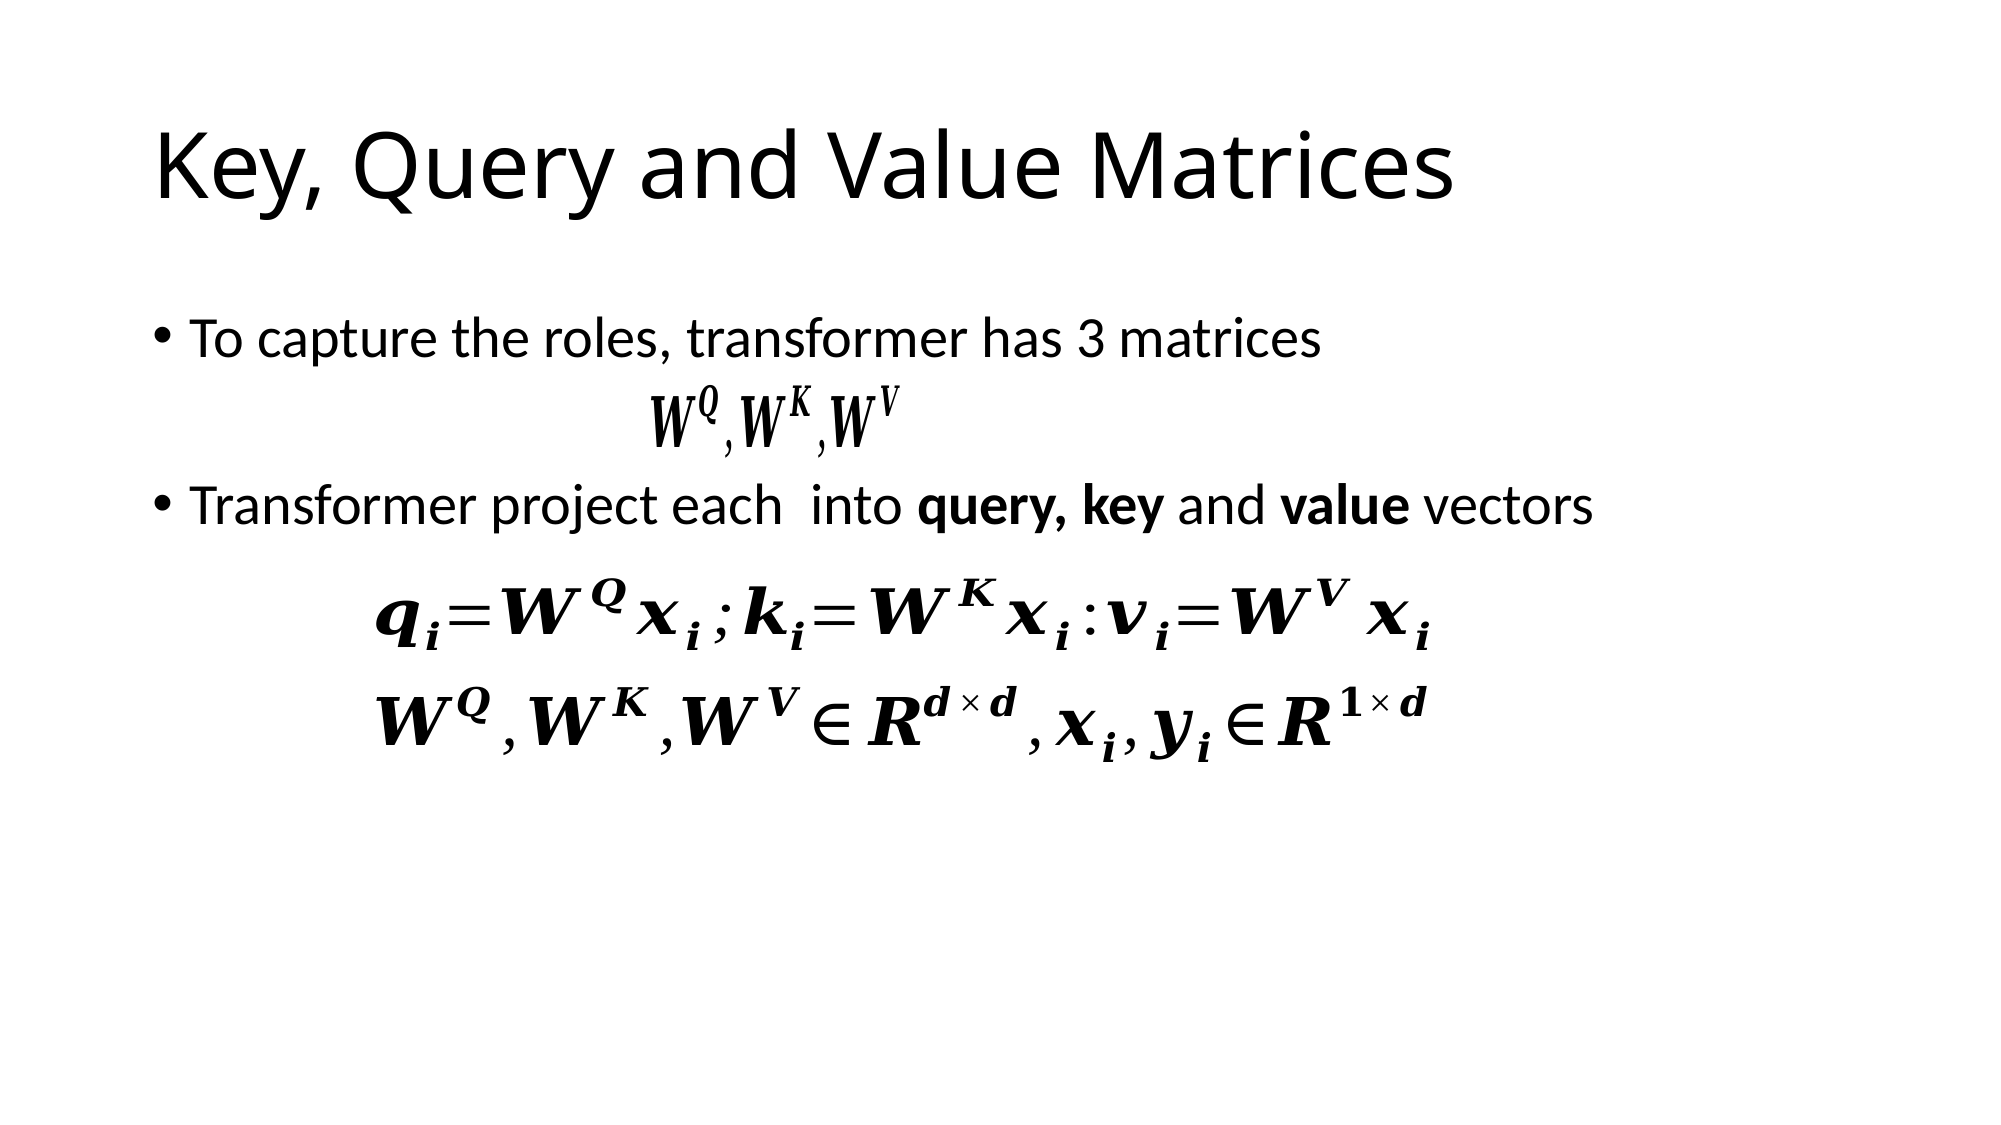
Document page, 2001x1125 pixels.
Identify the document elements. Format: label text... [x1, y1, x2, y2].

title Key, Query and Value Matrices [137, 59, 1863, 278]
